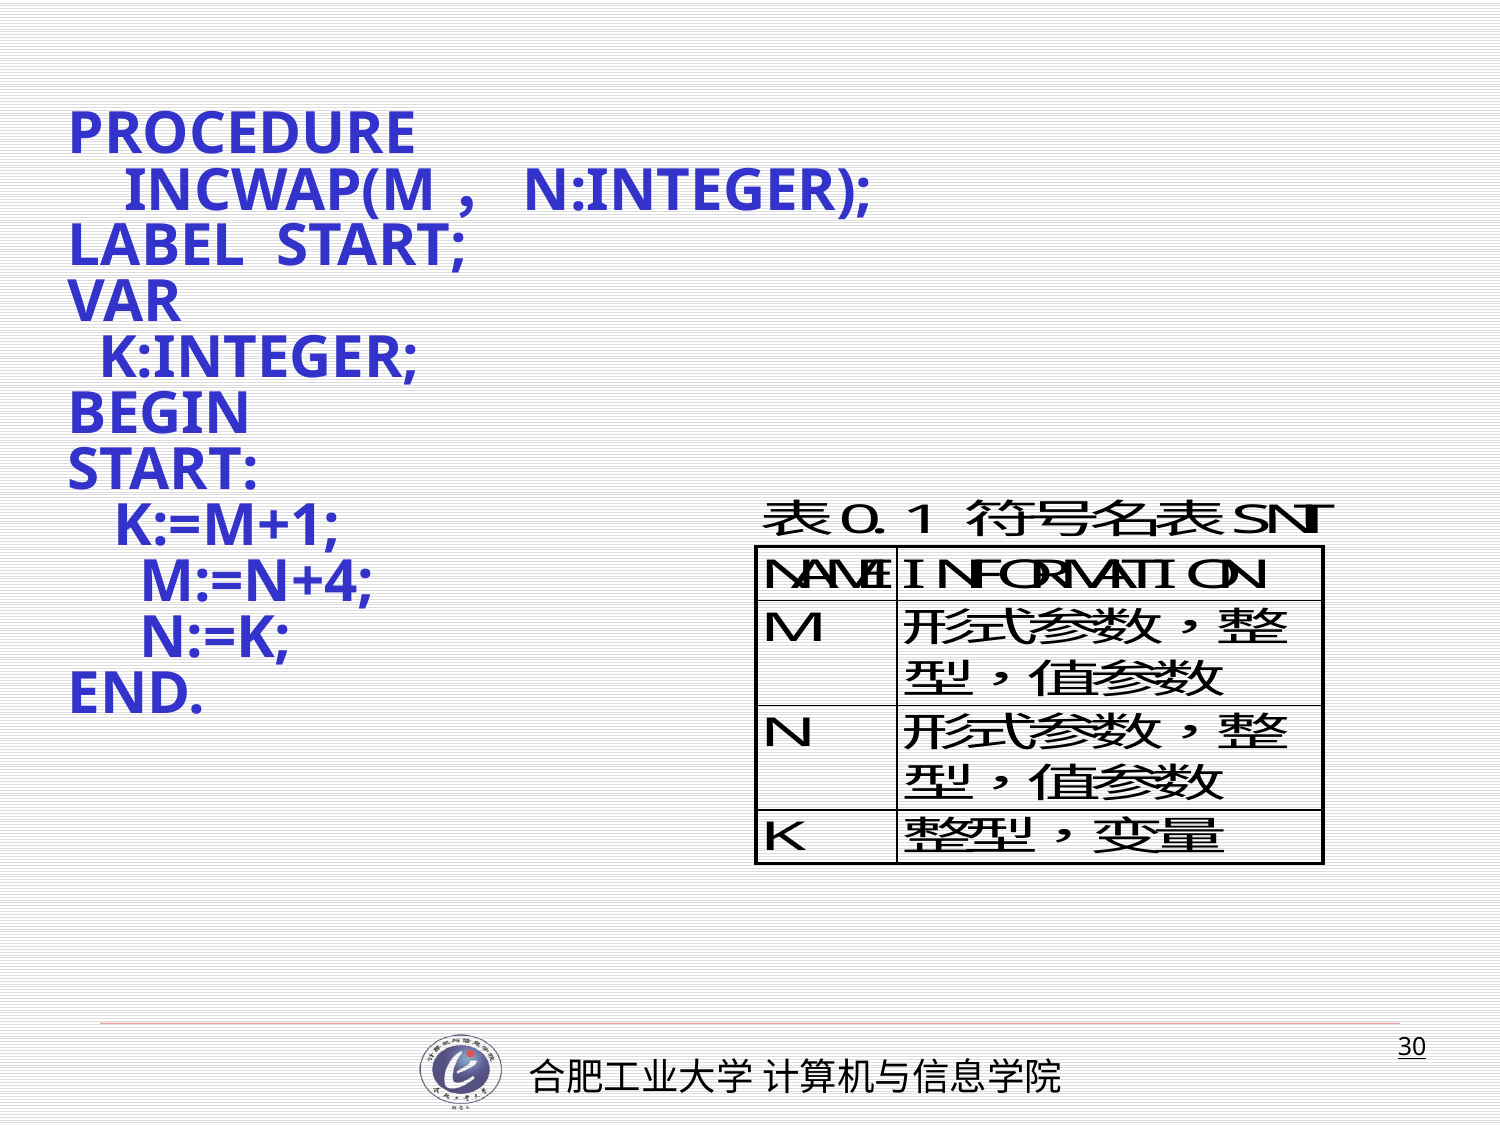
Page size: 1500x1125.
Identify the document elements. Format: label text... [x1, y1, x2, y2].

text_box PROCEDURE INCWAP(M，N:INTEGER); LABEL START; VAR K:INTEGER; BEGIN START: K:=M+1; M:=N+4; N:=K; END. [53, 101, 1010, 685]
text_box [754, 493, 1350, 892]
slide_number 30 [1115, 1022, 1442, 1102]
